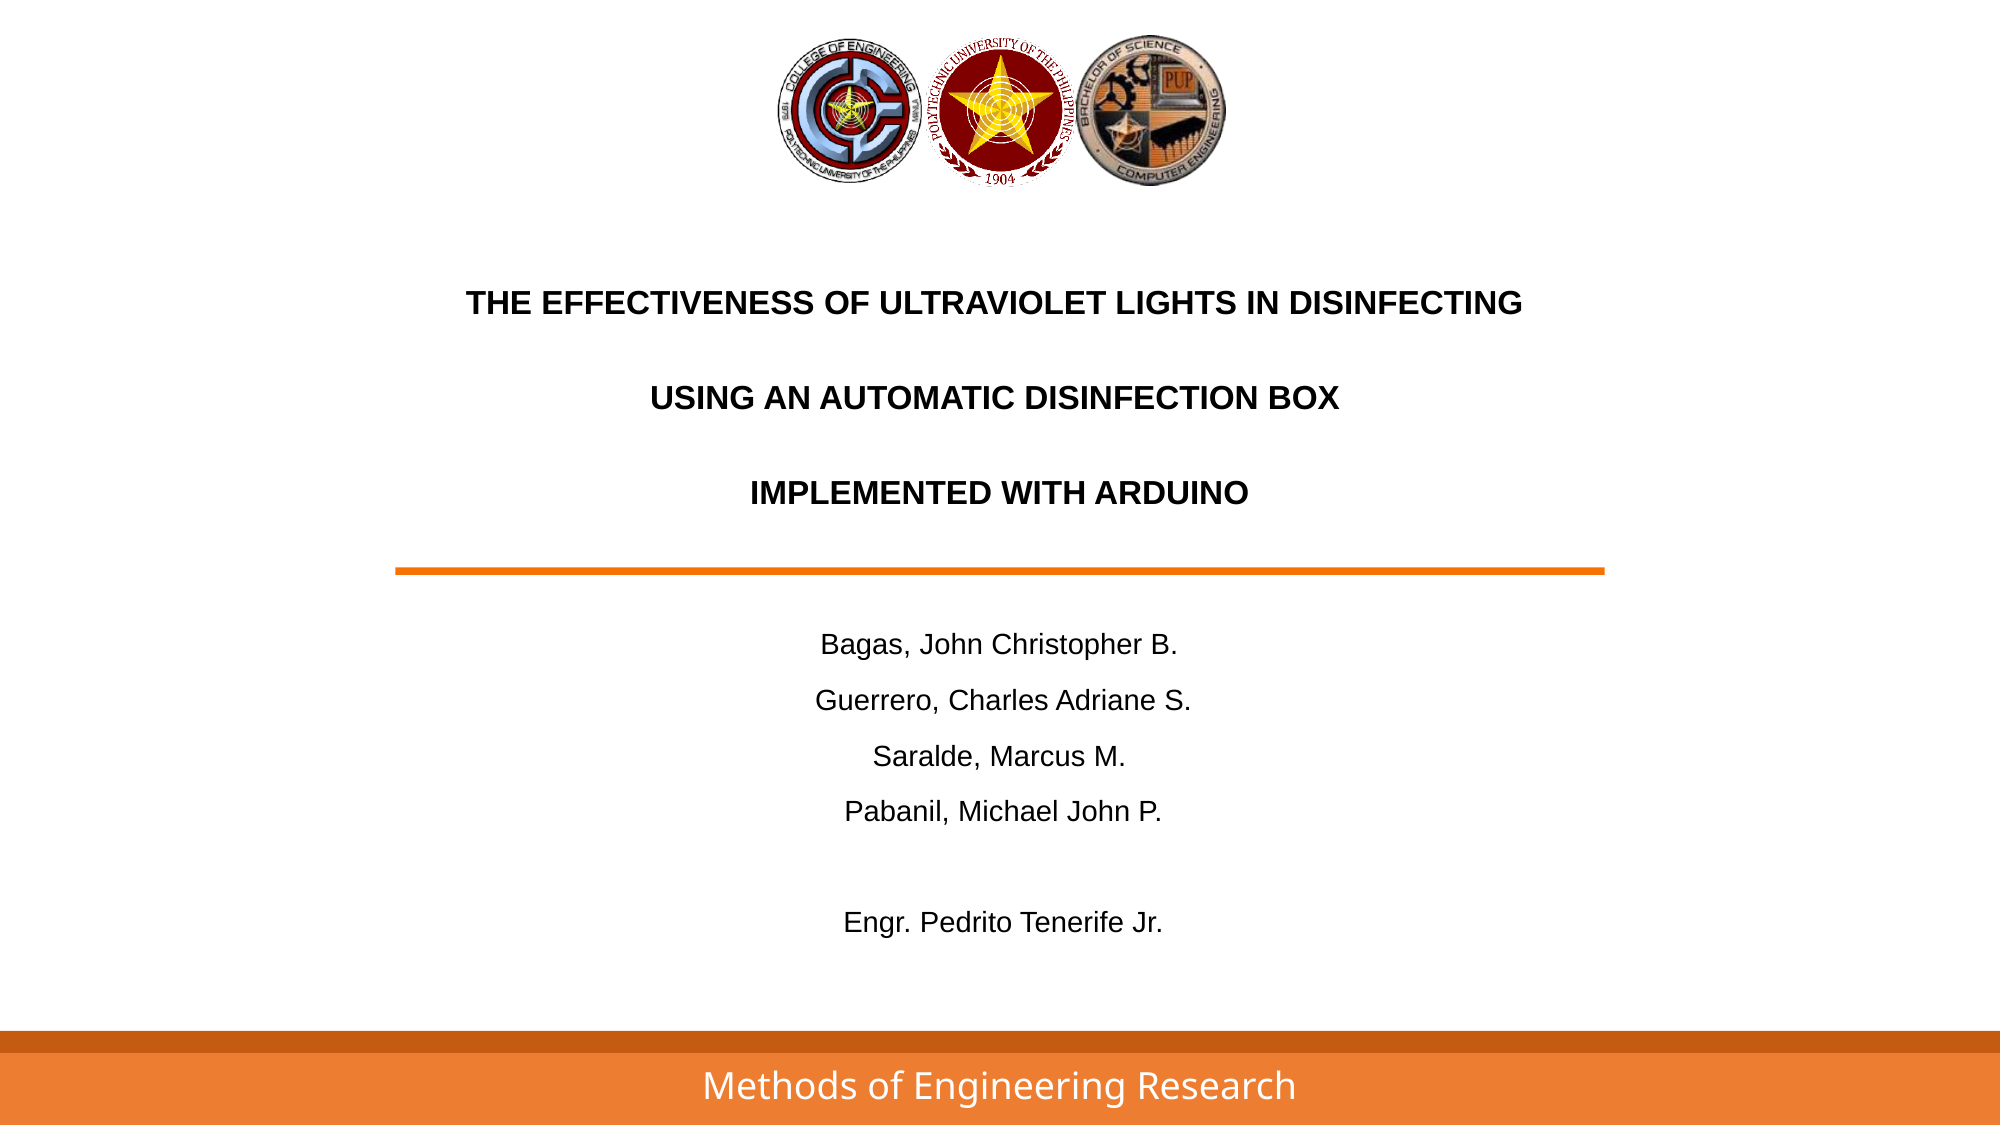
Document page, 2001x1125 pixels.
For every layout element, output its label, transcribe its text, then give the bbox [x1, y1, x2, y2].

text_box Bagas, John Christopher B. Guerrero, Charles Adriane S. Saralde, Marcus M. Pabanil, Michael John P. Engr. Pedrito Tenerife Jr. [436, 622, 1572, 1022]
picture [774, 35, 1226, 187]
text_box [394, 566, 1606, 576]
text_box [0, 1052, 2000, 1125]
text_box THE EFFECTIVENESS OF ULTRAVIOLET LIGHTS IN DISINFECTING USING AN AUTOMATIC DISINFECTION BOX IMPLEMENTED WITH ARDUINO [251, 233, 1748, 520]
text_box Methods of Engineering Research [358, 1054, 1642, 1115]
text_box [0, 1030, 2000, 1052]
